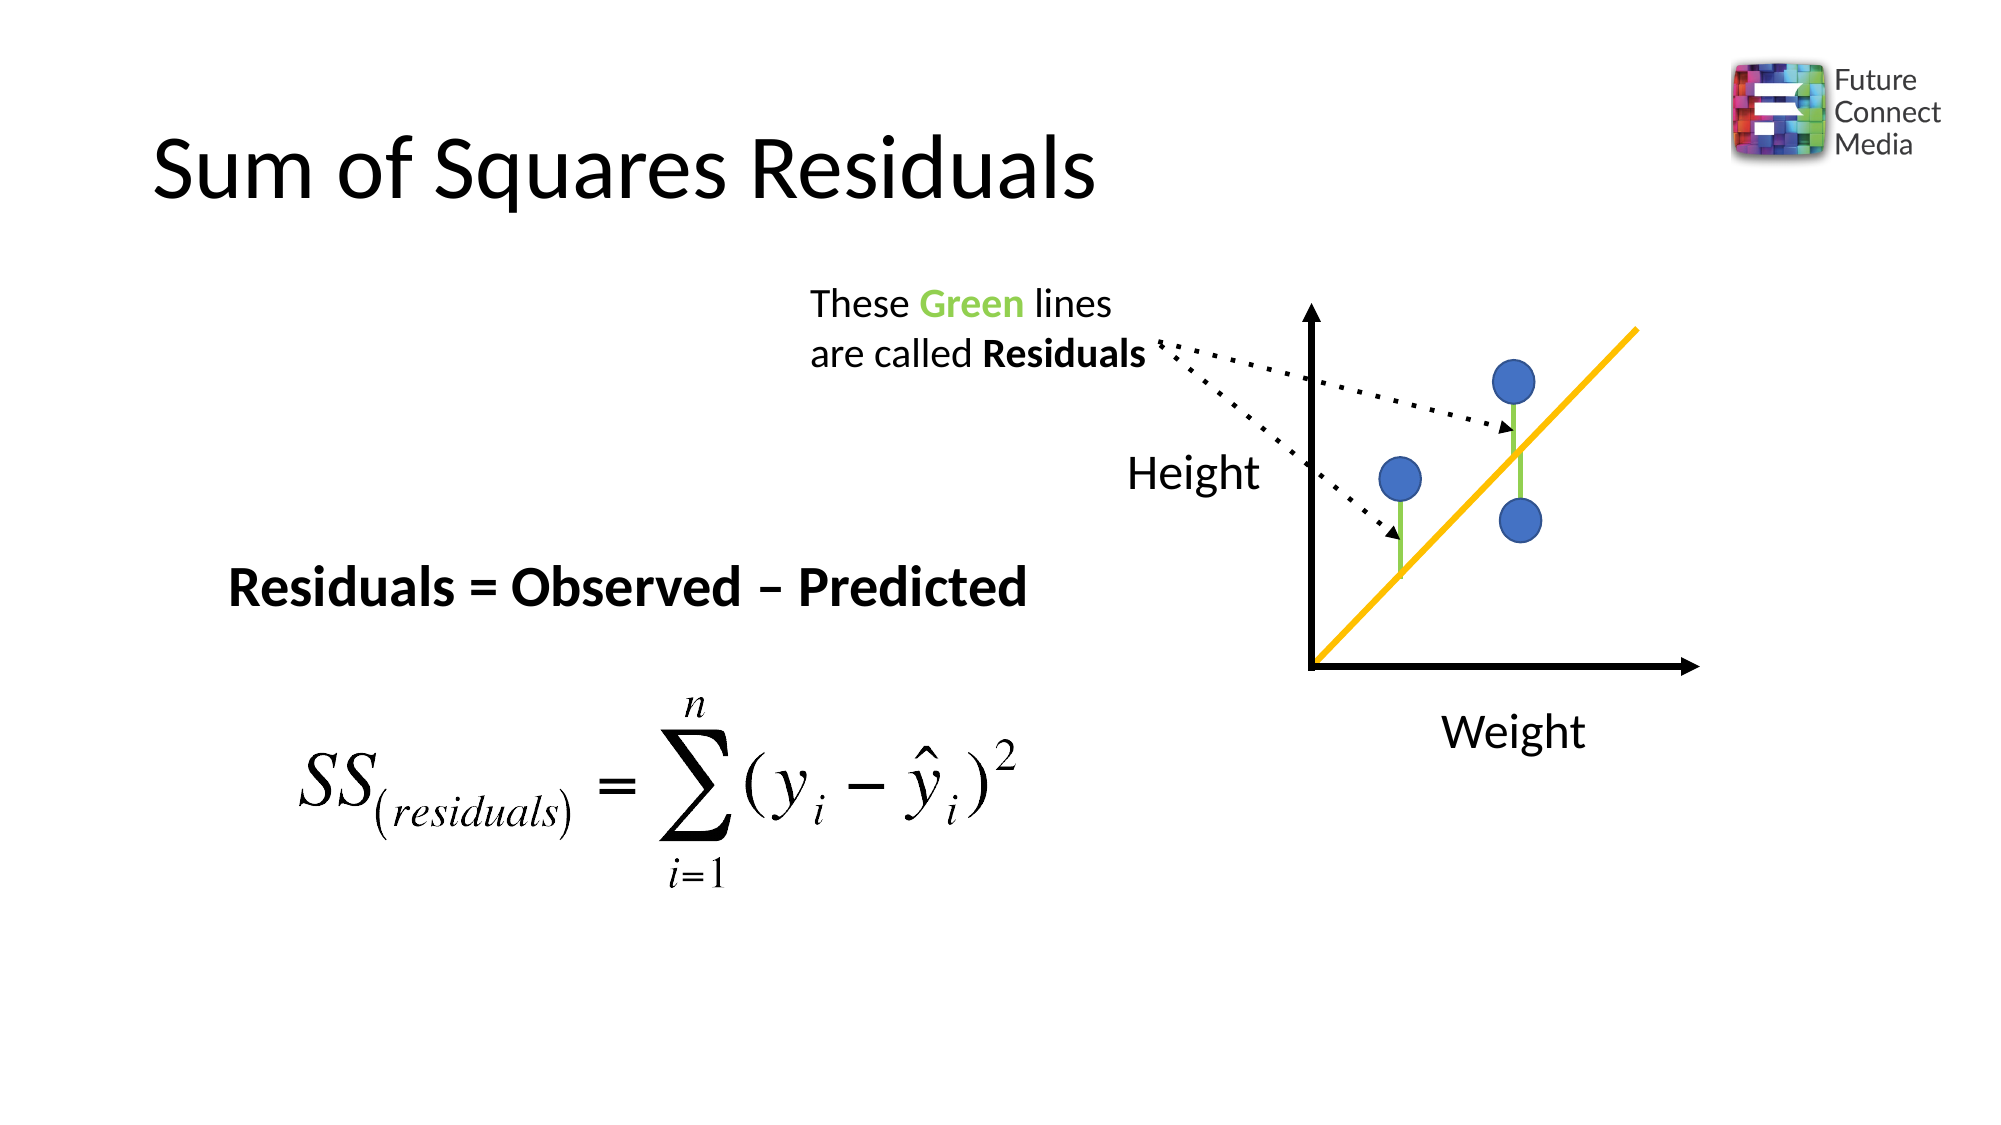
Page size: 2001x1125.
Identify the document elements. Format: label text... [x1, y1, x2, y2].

picture [1731, 5, 1944, 218]
picture [299, 696, 1016, 889]
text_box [1041, 302, 1700, 767]
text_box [1157, 341, 1514, 431]
text_box Residuals = Observed – Predicted [213, 540, 1036, 625]
text_box These Green lines are called Residuals [795, 268, 1162, 384]
title Sum of Squares Residuals [137, 59, 1161, 278]
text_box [1159, 437, 1401, 540]
